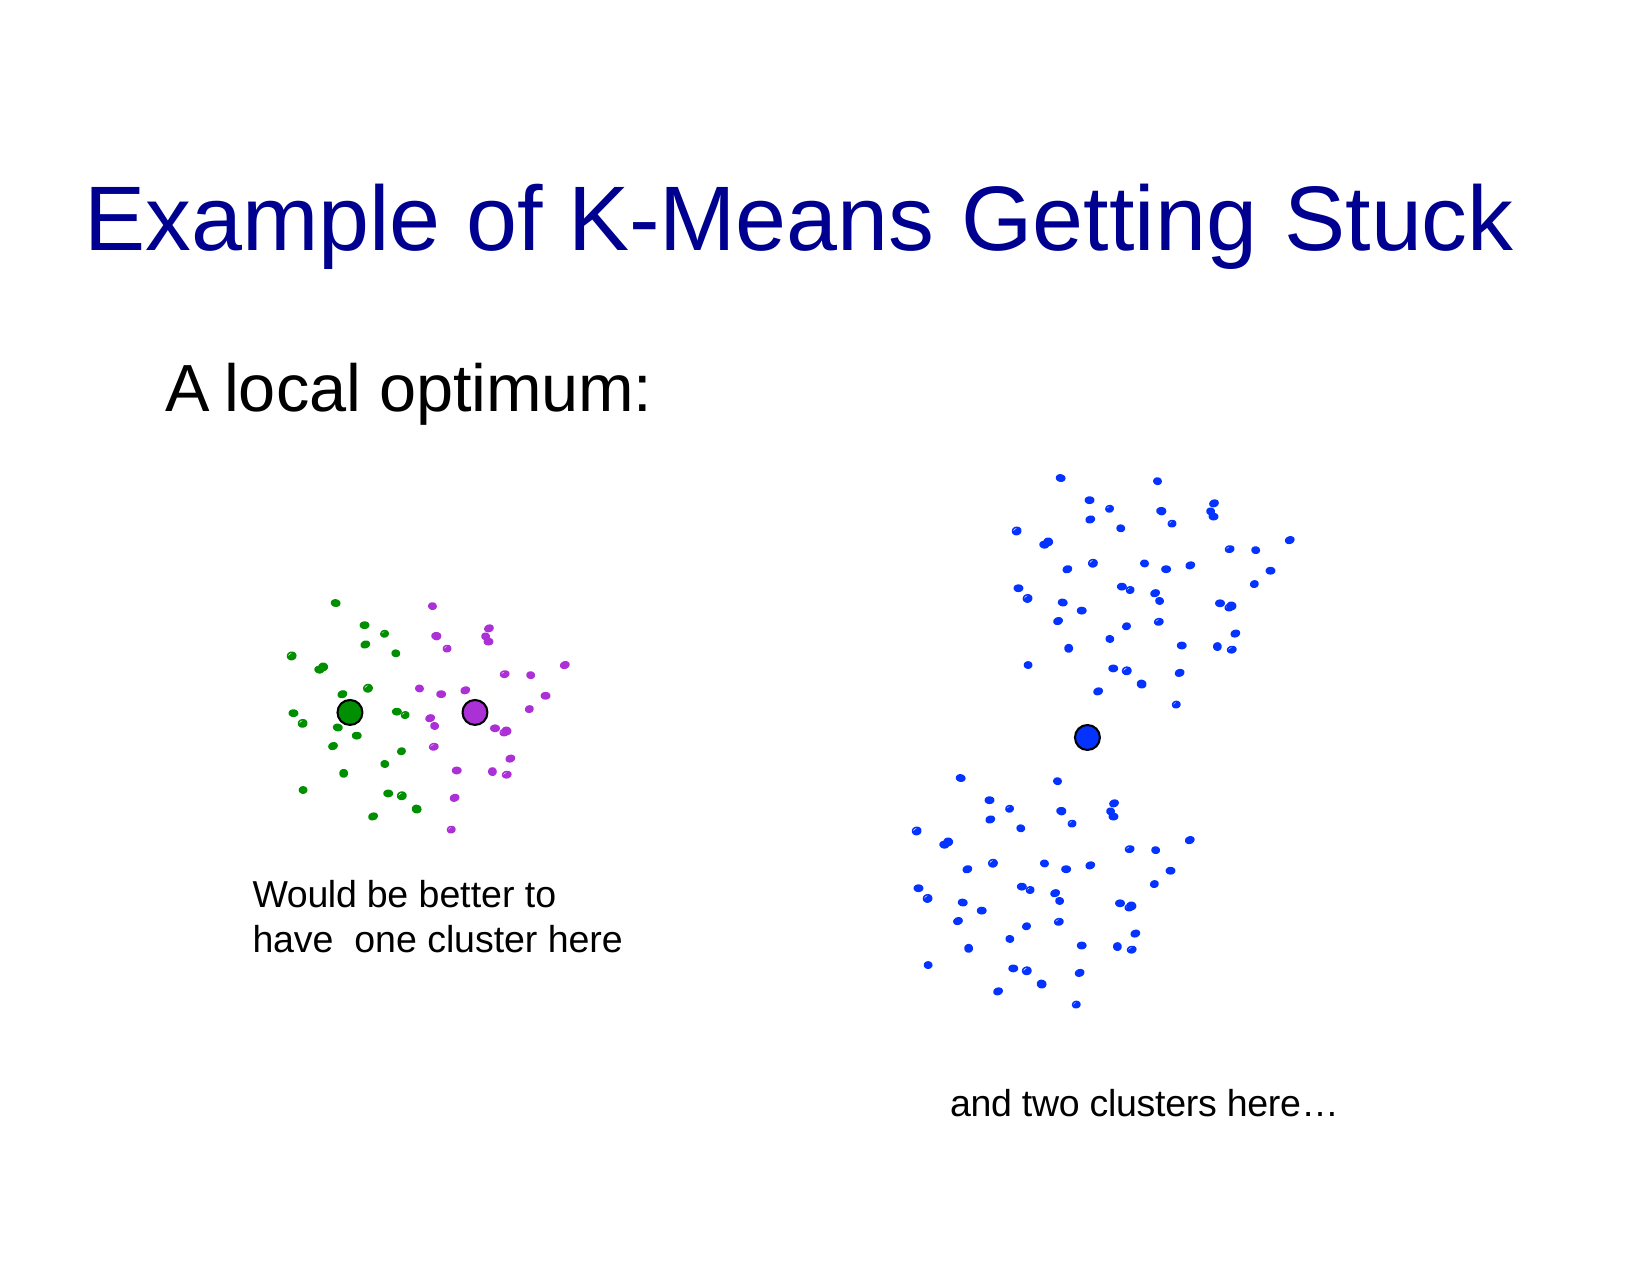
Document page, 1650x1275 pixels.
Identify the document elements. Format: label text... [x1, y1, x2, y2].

text_box [1151, 589, 1160, 597]
text_box [299, 786, 307, 794]
text_box [1172, 701, 1180, 708]
text_box [1137, 680, 1146, 688]
text_box [500, 671, 509, 678]
text_box [415, 685, 424, 692]
text_box [1252, 547, 1260, 554]
text_box [1285, 536, 1294, 544]
text_box [1109, 813, 1118, 820]
text_box [381, 760, 389, 768]
text_box [1231, 630, 1240, 637]
text_box [1110, 800, 1119, 807]
text_box [287, 652, 296, 660]
text_box [315, 666, 324, 673]
text_box [1022, 967, 1031, 975]
text_box [994, 988, 1003, 995]
text_box [437, 691, 446, 698]
text_box [1161, 566, 1171, 573]
text_box [1177, 642, 1186, 649]
text_box [541, 692, 550, 699]
text_box [1156, 597, 1164, 605]
text_box [1215, 600, 1225, 607]
text_box [1140, 560, 1149, 567]
text_box [1105, 505, 1114, 512]
text_box [380, 630, 389, 637]
text_box [361, 641, 370, 648]
text_box [1017, 825, 1025, 832]
text_box [433, 633, 441, 640]
text_box [1058, 808, 1066, 815]
text_box [482, 633, 490, 640]
text_box [956, 774, 965, 782]
text_box [289, 710, 298, 717]
text_box [1037, 980, 1046, 988]
text_box [484, 638, 493, 645]
text_box [450, 794, 459, 802]
text_box [443, 645, 451, 652]
text_box [1209, 500, 1219, 507]
text_box [1225, 604, 1234, 611]
text_box [1186, 562, 1195, 569]
text_box [447, 826, 455, 833]
text_box [1225, 546, 1234, 553]
text_box Example of K-Means Getting Stuck [82, 158, 1518, 269]
text_box [1086, 516, 1095, 523]
text_box [1009, 965, 1018, 972]
text_box [340, 769, 348, 777]
text_box [1086, 862, 1095, 869]
text_box [1044, 538, 1053, 546]
text_box and two clusters here… [948, 1078, 1650, 1125]
text_box [1107, 808, 1115, 815]
text_box [397, 748, 406, 755]
text_box [1077, 607, 1086, 614]
text_box [1053, 778, 1062, 785]
text_box [1117, 583, 1127, 590]
text_box [369, 813, 378, 820]
text_box [988, 859, 998, 867]
text_box [331, 600, 340, 607]
text_box [1154, 618, 1163, 625]
text_box [560, 661, 569, 669]
text_box [363, 684, 373, 692]
text_box [1094, 688, 1103, 695]
text_box [397, 792, 406, 800]
text_box [1266, 567, 1275, 574]
text_box [944, 838, 953, 846]
text_box [1117, 525, 1125, 532]
text_box [986, 816, 995, 823]
text_box [1056, 474, 1065, 482]
text_box [1175, 669, 1184, 677]
text_box [1106, 635, 1114, 643]
text_box [319, 663, 328, 671]
text_box [1122, 667, 1131, 675]
text_box [338, 691, 347, 698]
text_box [1250, 580, 1258, 588]
text_box [1024, 661, 1032, 669]
text_box [1207, 508, 1215, 515]
text_box [527, 672, 535, 679]
text_box A local optimum: [162, 345, 657, 425]
text_box [1126, 586, 1134, 594]
text_box [484, 625, 493, 632]
text_box [1185, 836, 1194, 844]
text_box [506, 755, 515, 762]
text_box [426, 714, 435, 722]
text_box [912, 827, 921, 835]
text_box [1227, 646, 1236, 653]
text_box [360, 622, 369, 629]
text_box [1058, 599, 1067, 606]
text_box [1068, 820, 1076, 827]
text_box [1075, 969, 1084, 977]
text_box [461, 687, 470, 694]
text_box Would be better to have one cluster here [250, 869, 1488, 961]
text_box [384, 790, 393, 797]
text_box [428, 603, 437, 610]
text_box [328, 742, 338, 750]
text_box [985, 797, 994, 804]
text_box [1209, 513, 1218, 520]
text_box [452, 767, 461, 774]
text_box [1014, 585, 1023, 592]
text_box [431, 722, 439, 730]
text_box [940, 841, 949, 848]
text_box [392, 650, 400, 657]
text_box [1109, 665, 1118, 672]
text_box [1040, 860, 1049, 867]
text_box [337, 699, 363, 725]
text_box [1006, 805, 1014, 812]
text_box [490, 725, 500, 732]
text_box [502, 771, 511, 778]
text_box [1074, 725, 1100, 750]
text_box [488, 768, 497, 776]
text_box [392, 708, 402, 715]
text_box [1065, 644, 1073, 652]
text_box [500, 729, 509, 736]
text_box [924, 961, 932, 969]
text_box [1040, 541, 1049, 548]
text_box [429, 743, 438, 750]
text_box [525, 705, 533, 713]
text_box [1072, 1001, 1080, 1008]
text_box [401, 711, 409, 719]
text_box [1125, 846, 1134, 853]
text_box [1085, 497, 1094, 504]
text_box [352, 732, 361, 739]
text_box [333, 724, 342, 731]
text_box [462, 699, 488, 725]
text_box [1088, 559, 1098, 567]
text_box [1012, 527, 1021, 535]
text_box [1213, 642, 1221, 651]
text_box [1168, 520, 1176, 527]
text_box [298, 719, 307, 727]
text_box [1054, 617, 1063, 625]
text_box [412, 805, 421, 813]
text_box [1023, 594, 1032, 603]
text_box [1158, 508, 1166, 515]
text_box [1063, 566, 1072, 573]
text_box [1153, 478, 1162, 485]
text_box [1122, 623, 1131, 630]
text_box [1152, 847, 1160, 854]
